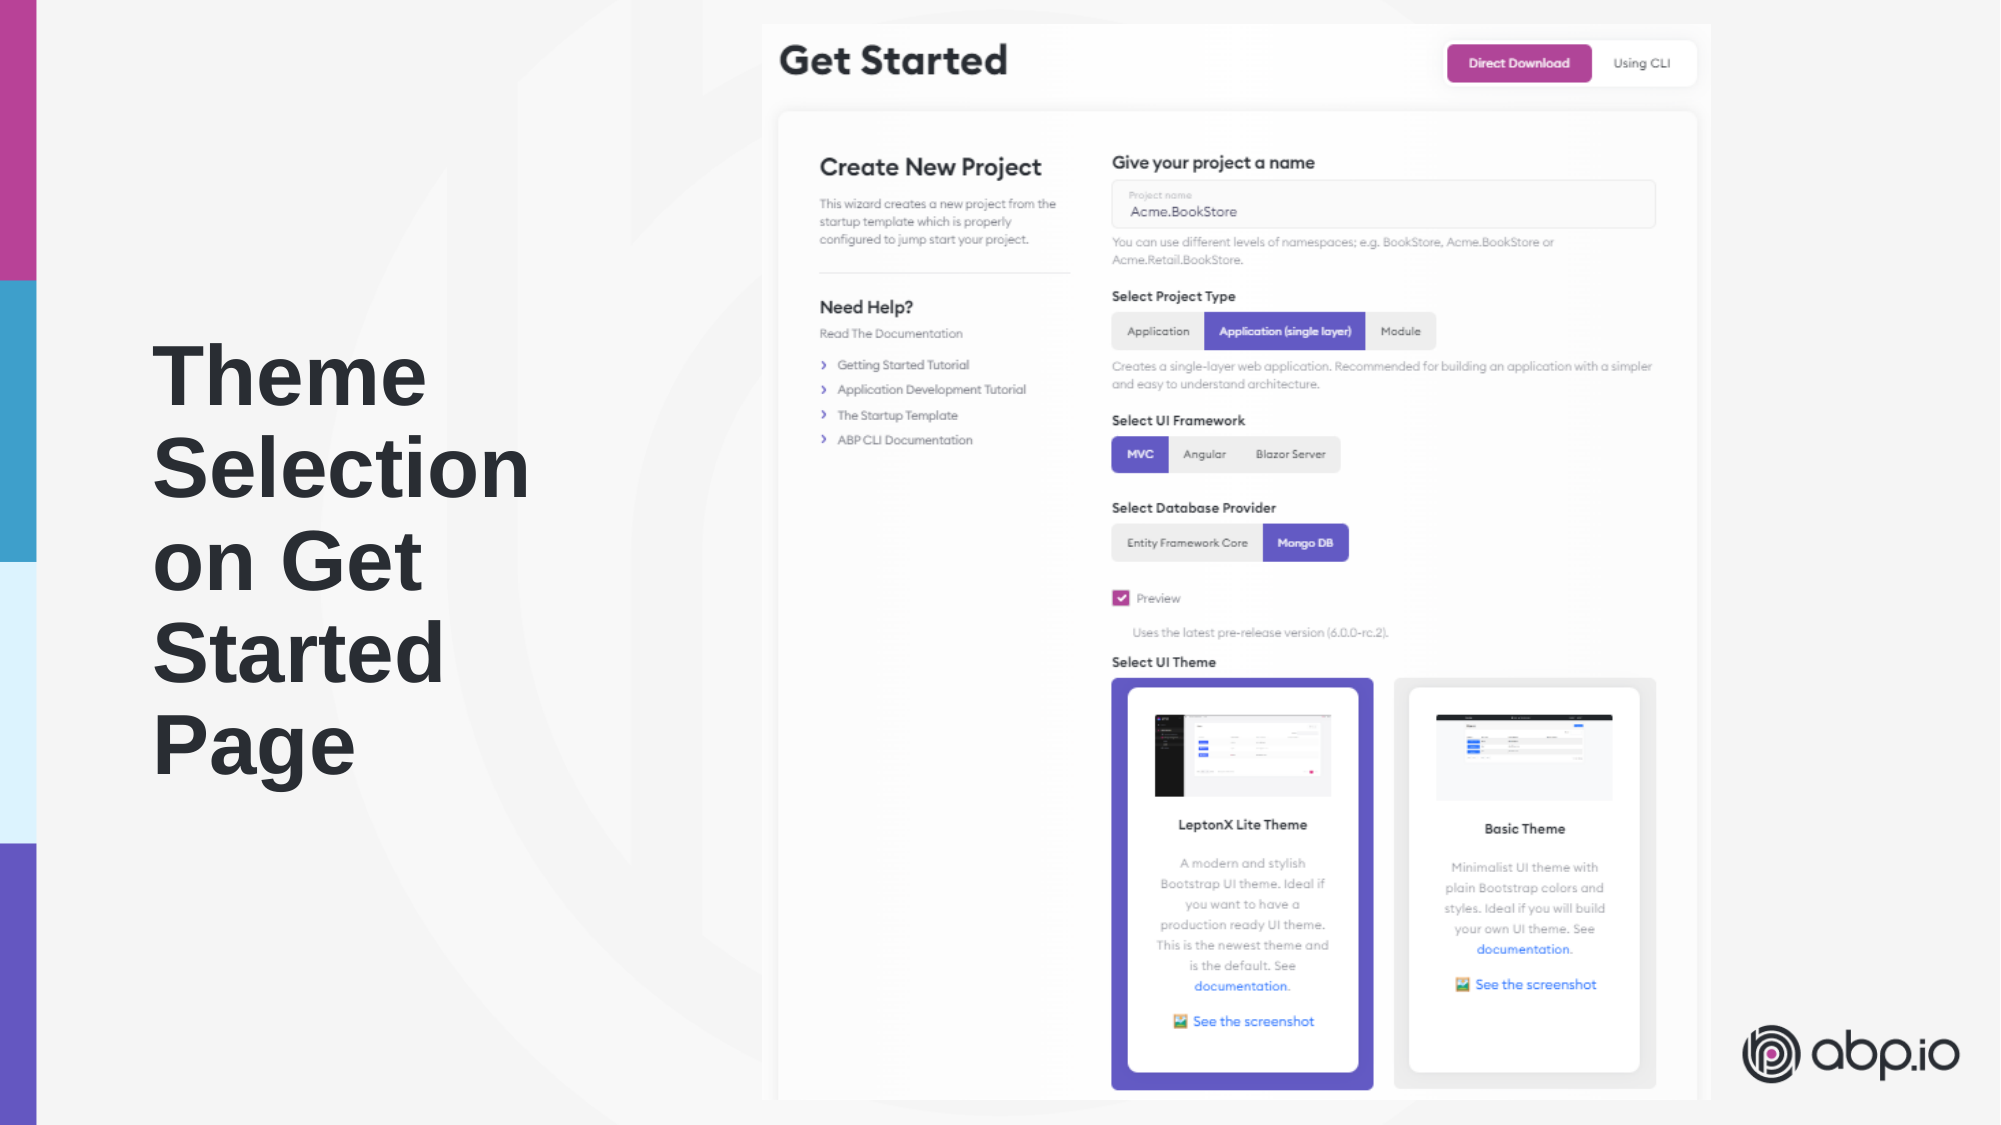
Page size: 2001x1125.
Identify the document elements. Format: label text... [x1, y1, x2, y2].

title Theme Selection on Get Started Page [137, 285, 676, 840]
picture [0, 0, 2001, 1125]
